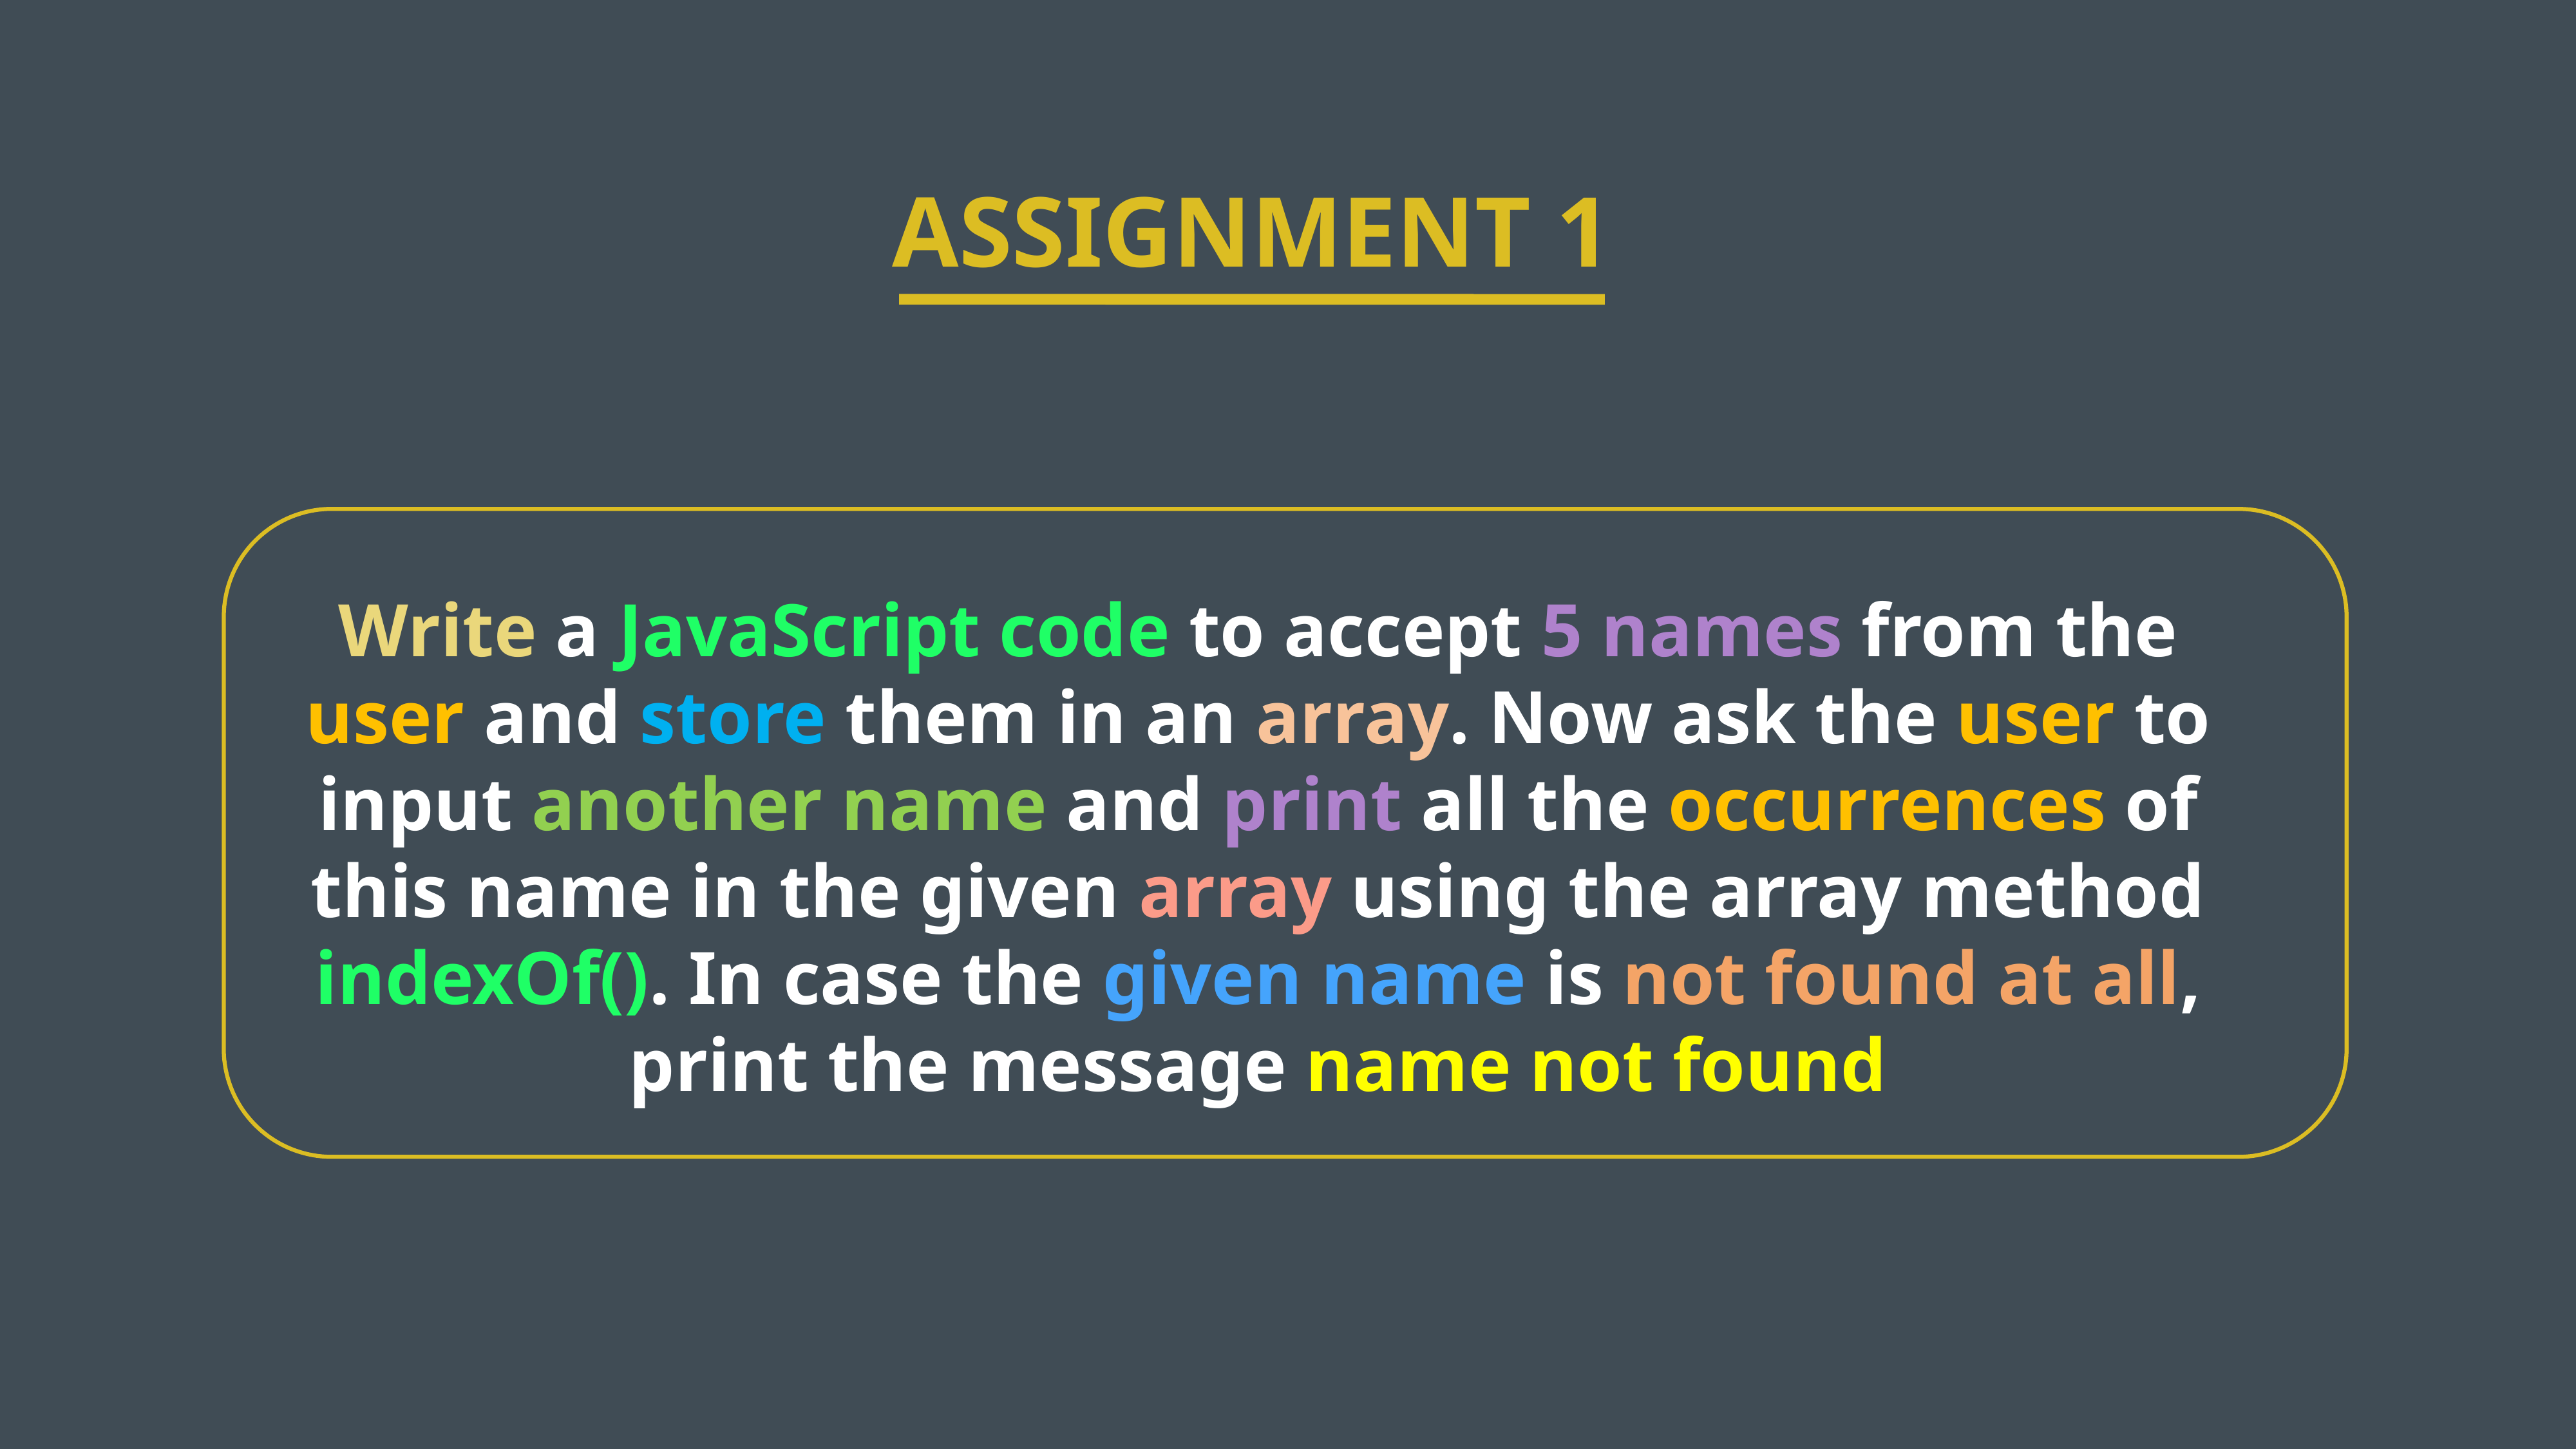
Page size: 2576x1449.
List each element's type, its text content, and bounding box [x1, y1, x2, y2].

text_box [223, 509, 2347, 1157]
text_box ASSIGNMENT 1 [882, 165, 1622, 291]
